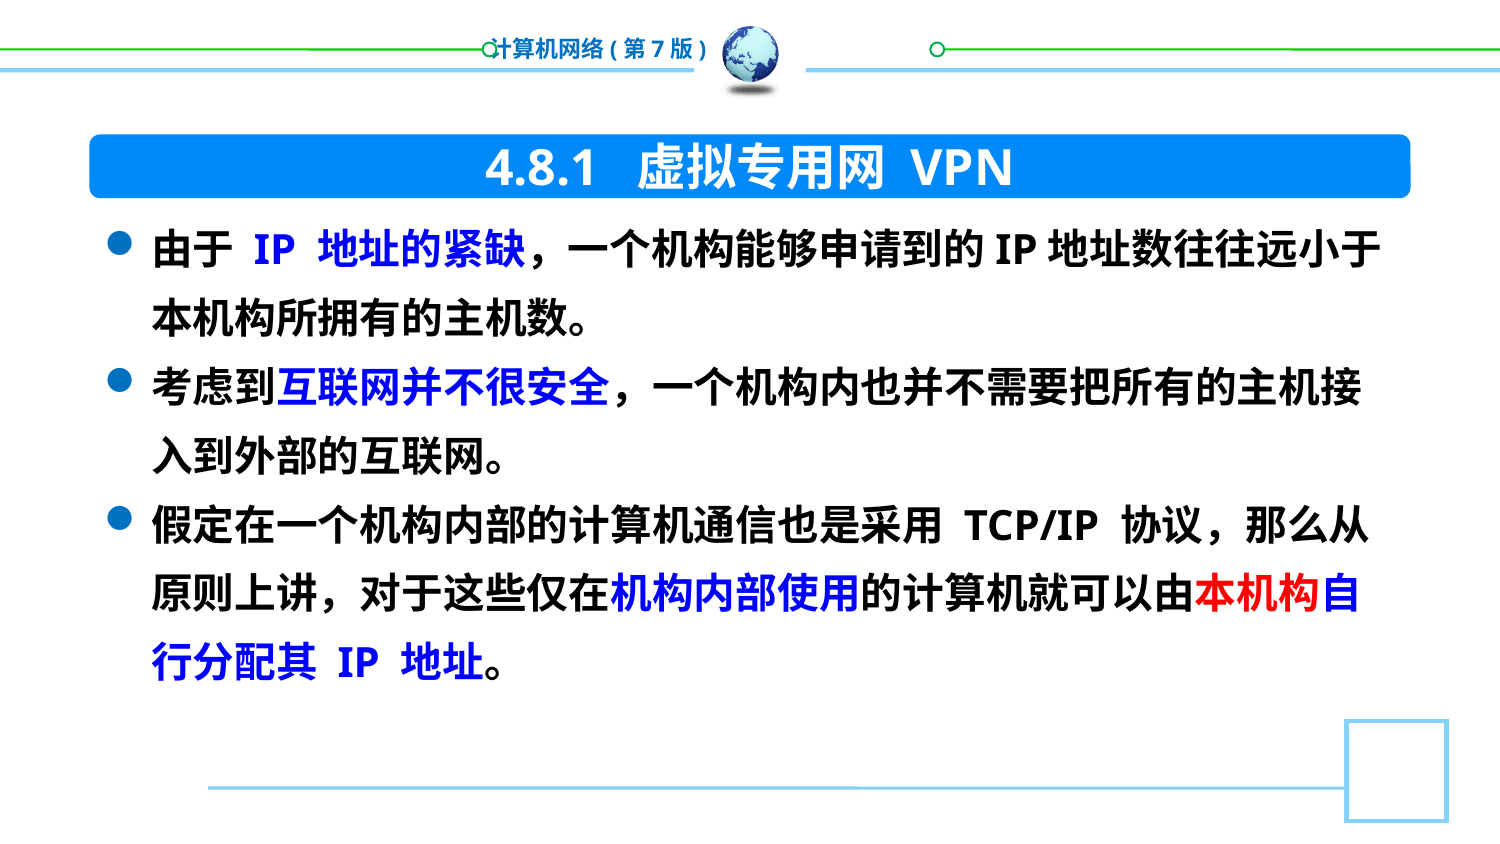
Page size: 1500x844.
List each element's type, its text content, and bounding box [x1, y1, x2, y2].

text_box [89, 134, 470, 197]
picture [720, 24, 780, 100]
text_box 4.8.1 虚拟专用网 VPN [470, 127, 1030, 197]
text_box [1030, 134, 1411, 197]
text_box 由于 IP 地址的紧缺，一个机构能够申请到的IP地址数往往远小于本机构所拥有的主机数。 考虑到互联网并不很安全，一个机构内也并不需要把所有的主机接入到外部的互联网。 假定在一个机构内部的计算机通信也是采用 TCP/IP 协议，那么从原则上讲，对于这些仅在机构内部使用的计算机就可以由本机构自行分配其 IP 地址。 [89, 197, 1411, 694]
